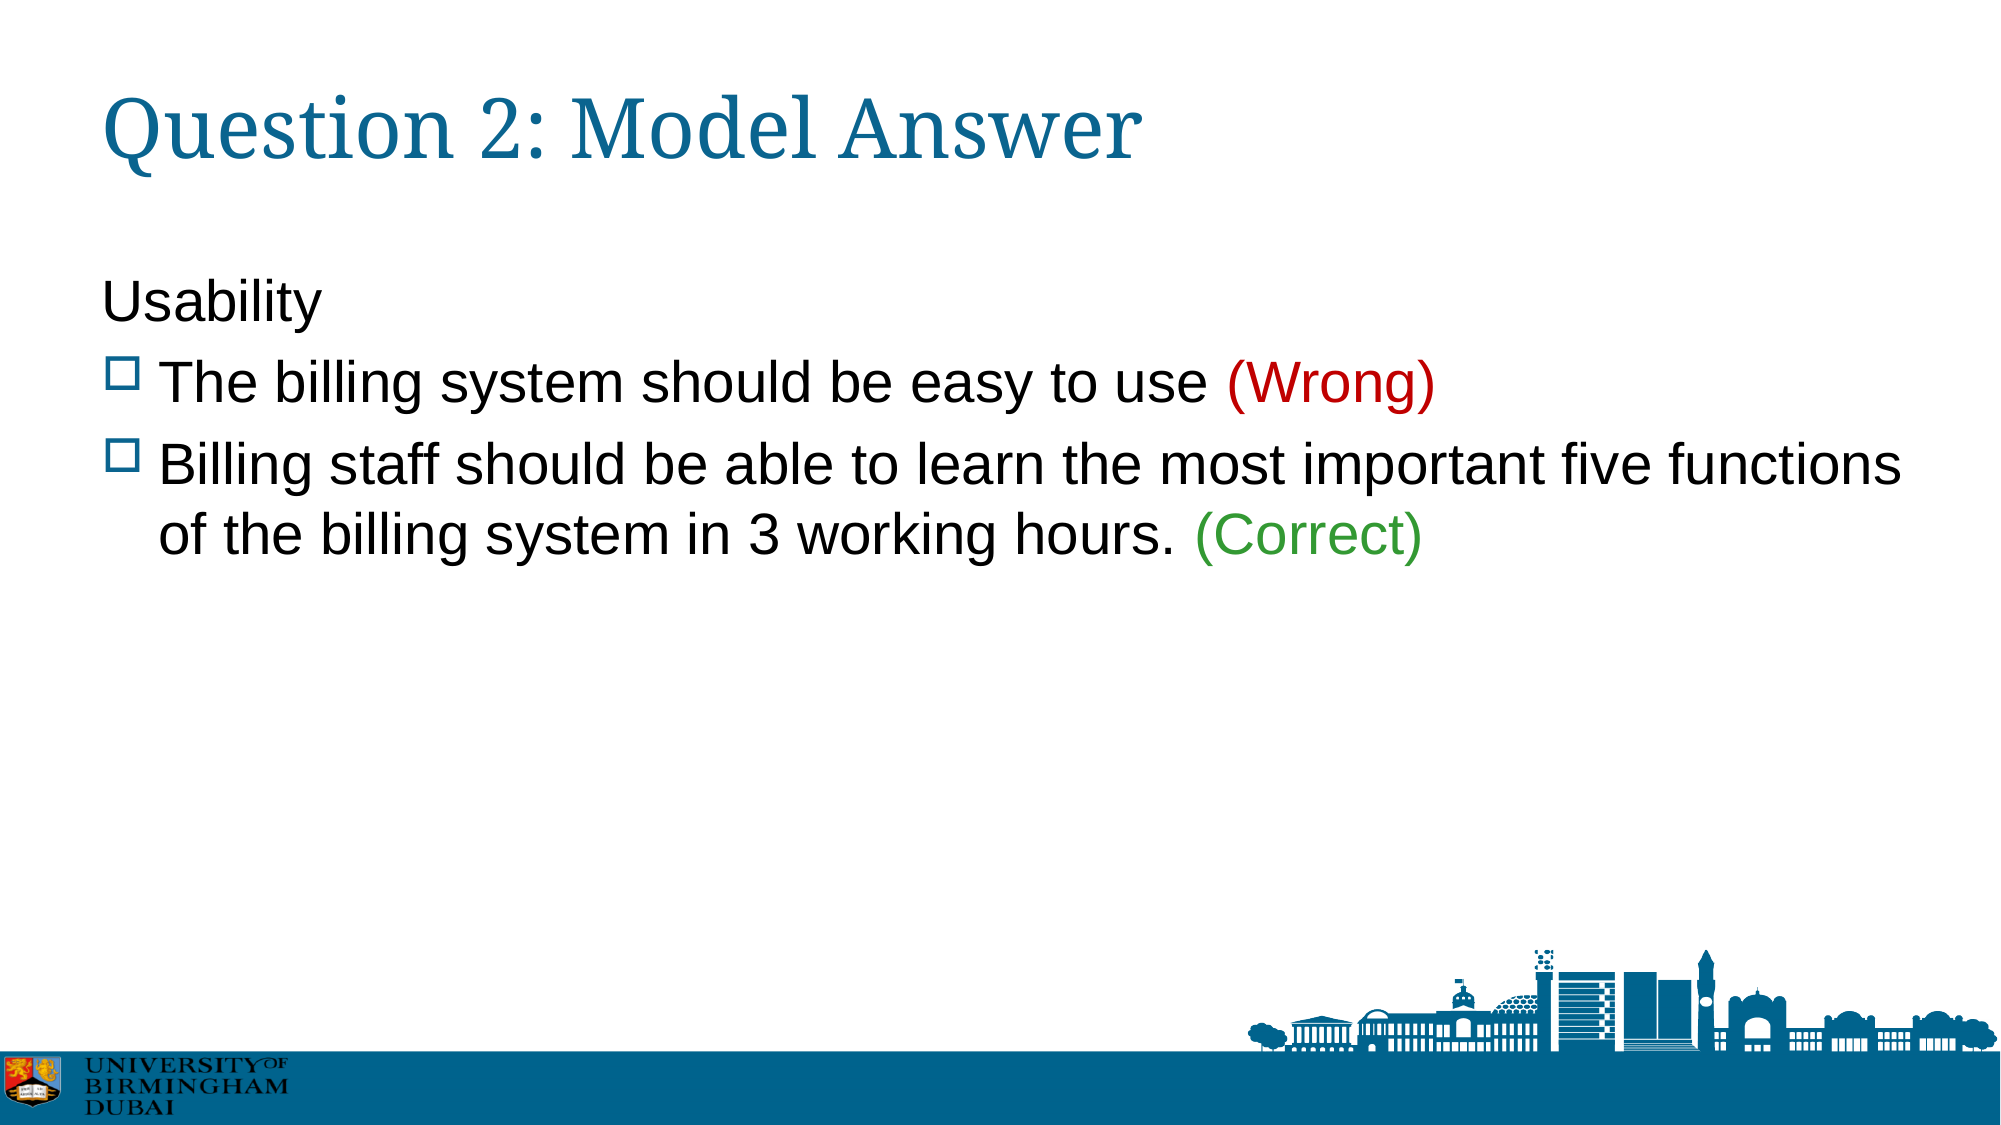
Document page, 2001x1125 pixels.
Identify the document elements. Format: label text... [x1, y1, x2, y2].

title Question 2: Model Answer [86, 30, 1930, 219]
picture [1444, 1043, 1449, 1051]
picture [1943, 1039, 1947, 1050]
picture [1928, 1039, 1940, 1050]
picture [1389, 1039, 1393, 1051]
picture [1389, 1024, 1393, 1035]
picture [1832, 1039, 1837, 1051]
list Usability The billing system should be easy to use (Wrong) Billing staff should be able to learn the most important five functions of the billing system in 3 working hours. (Correct) [86, 255, 1930, 953]
picture [1920, 1039, 1925, 1050]
picture [1840, 1039, 1844, 1051]
picture [1305, 1027, 1309, 1042]
picture [1368, 1012, 1387, 1018]
picture [1461, 1043, 1466, 1051]
picture [1452, 1043, 1458, 1051]
picture [1469, 1043, 1475, 1051]
picture [1478, 1025, 1483, 1037]
picture [1847, 1039, 1867, 1051]
picture [1445, 1025, 1449, 1037]
picture [1457, 1019, 1470, 1037]
picture [5, 1057, 60, 1107]
picture [1950, 1039, 1955, 1050]
picture [1437, 1025, 1442, 1037]
picture [1701, 998, 1711, 1006]
picture [1478, 1043, 1483, 1051]
picture [1297, 1027, 1301, 1042]
picture [1745, 1018, 1770, 1038]
picture [0, 0, 2001, 1051]
picture [1327, 1027, 1331, 1042]
